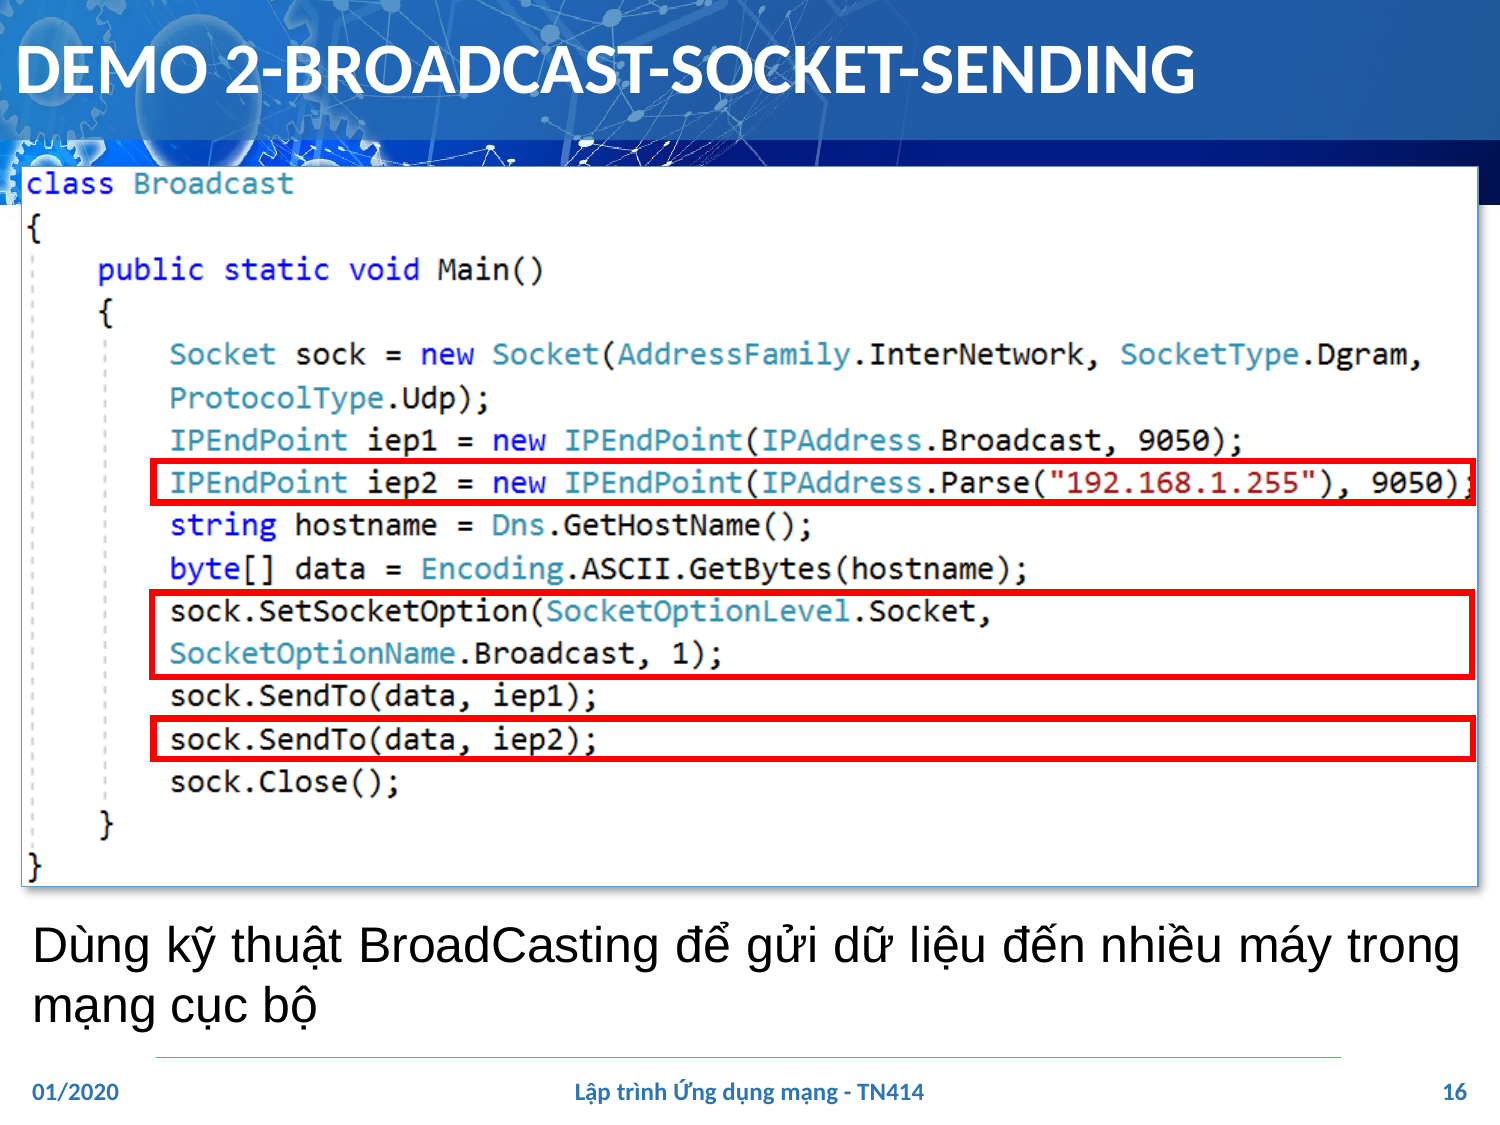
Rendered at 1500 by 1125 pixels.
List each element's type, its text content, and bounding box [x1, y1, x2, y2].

slide_number 01/2020 [17, 1060, 152, 1120]
title DEMO 2-BROADCAST-SOCKET-SENDING [0, 0, 1500, 141]
slide_number ‹#› [1347, 1060, 1483, 1120]
picture [0, 141, 1500, 1125]
footer Lập trình Ứng dụng mạng - TN414 [157, 1060, 1343, 1120]
text_box Dùng kỹ thuật BroadCasting để gửi dữ liệu đến nhiều máy trong mạng cục bộ [17, 904, 1478, 1041]
